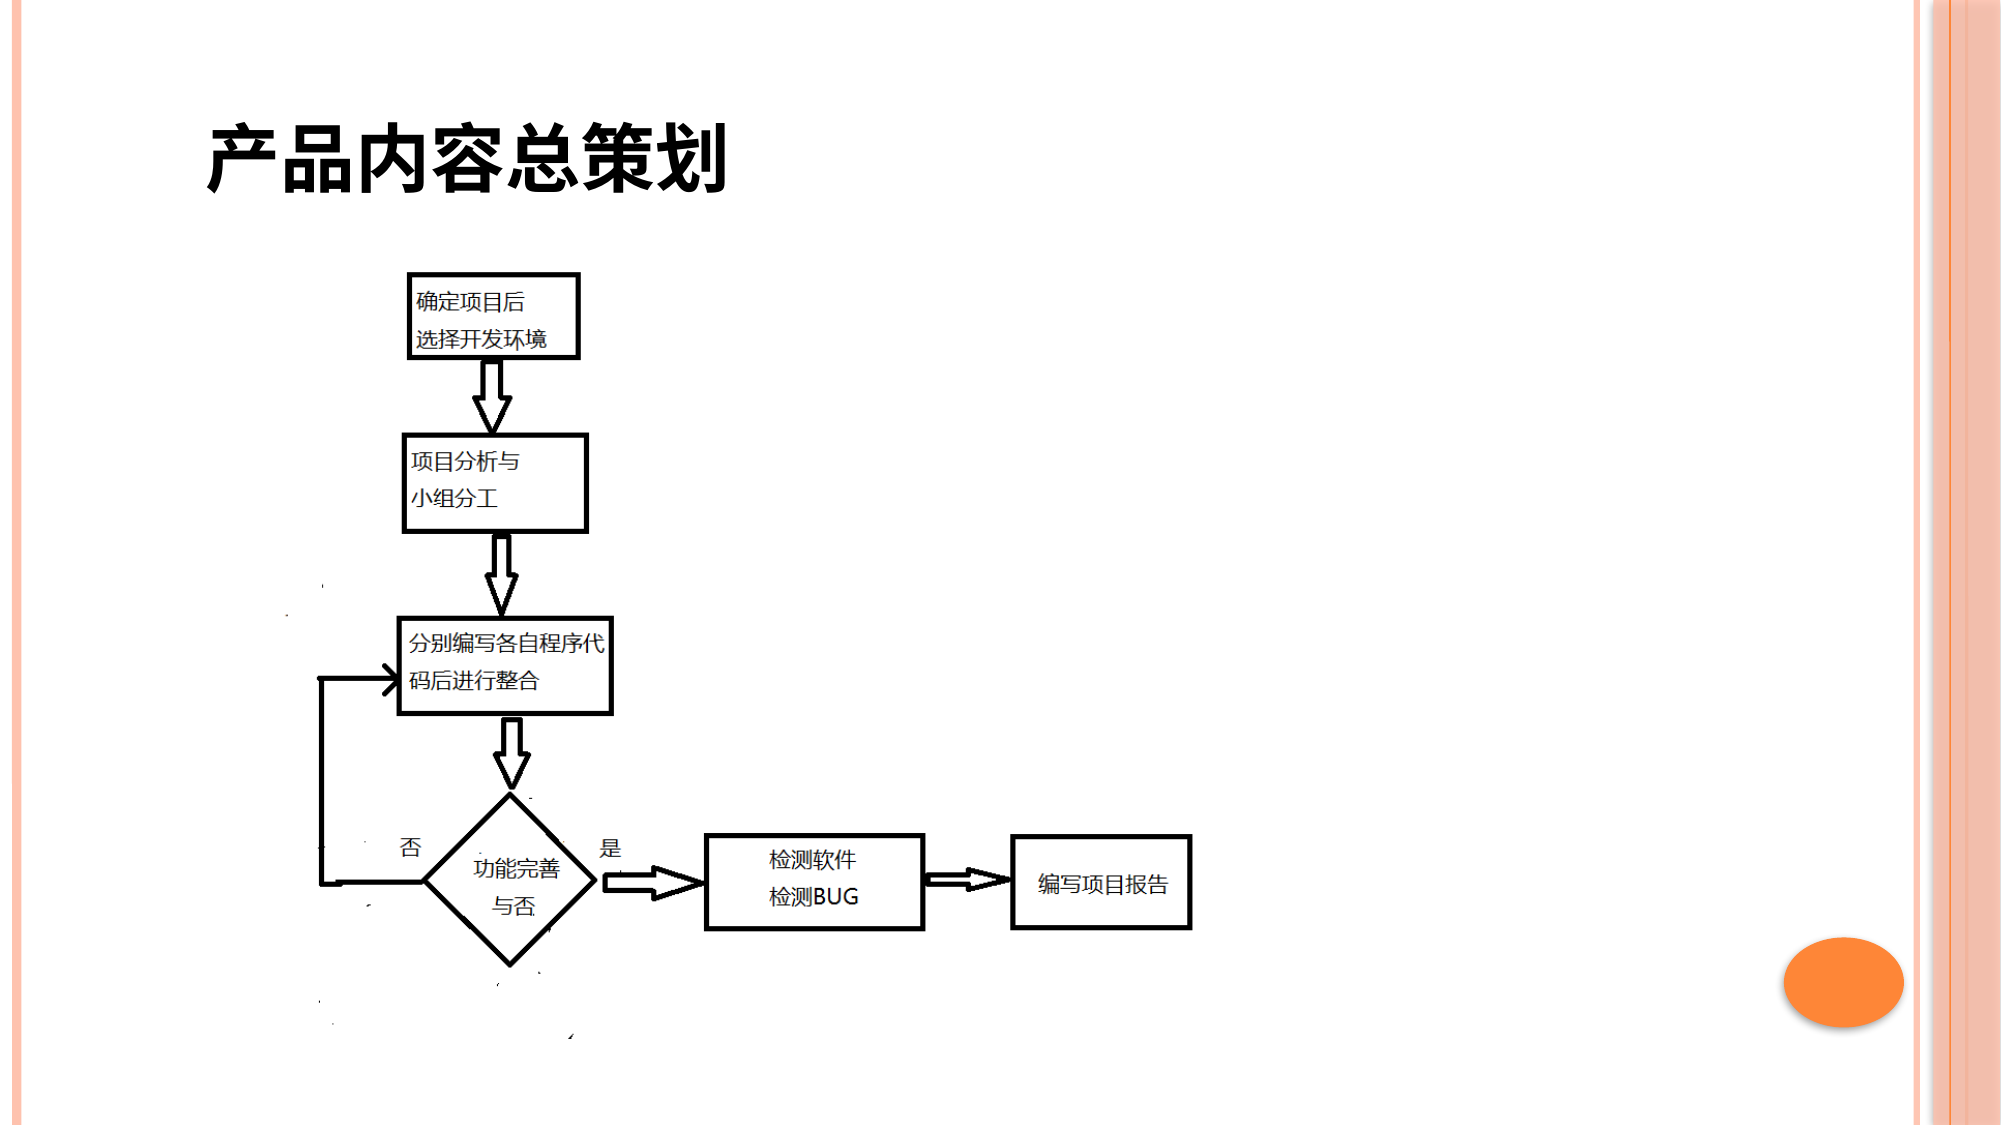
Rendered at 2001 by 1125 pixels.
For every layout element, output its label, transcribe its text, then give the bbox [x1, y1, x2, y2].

picture [260, 236, 1238, 1070]
text_box 产品内容总策划 [190, 103, 746, 209]
